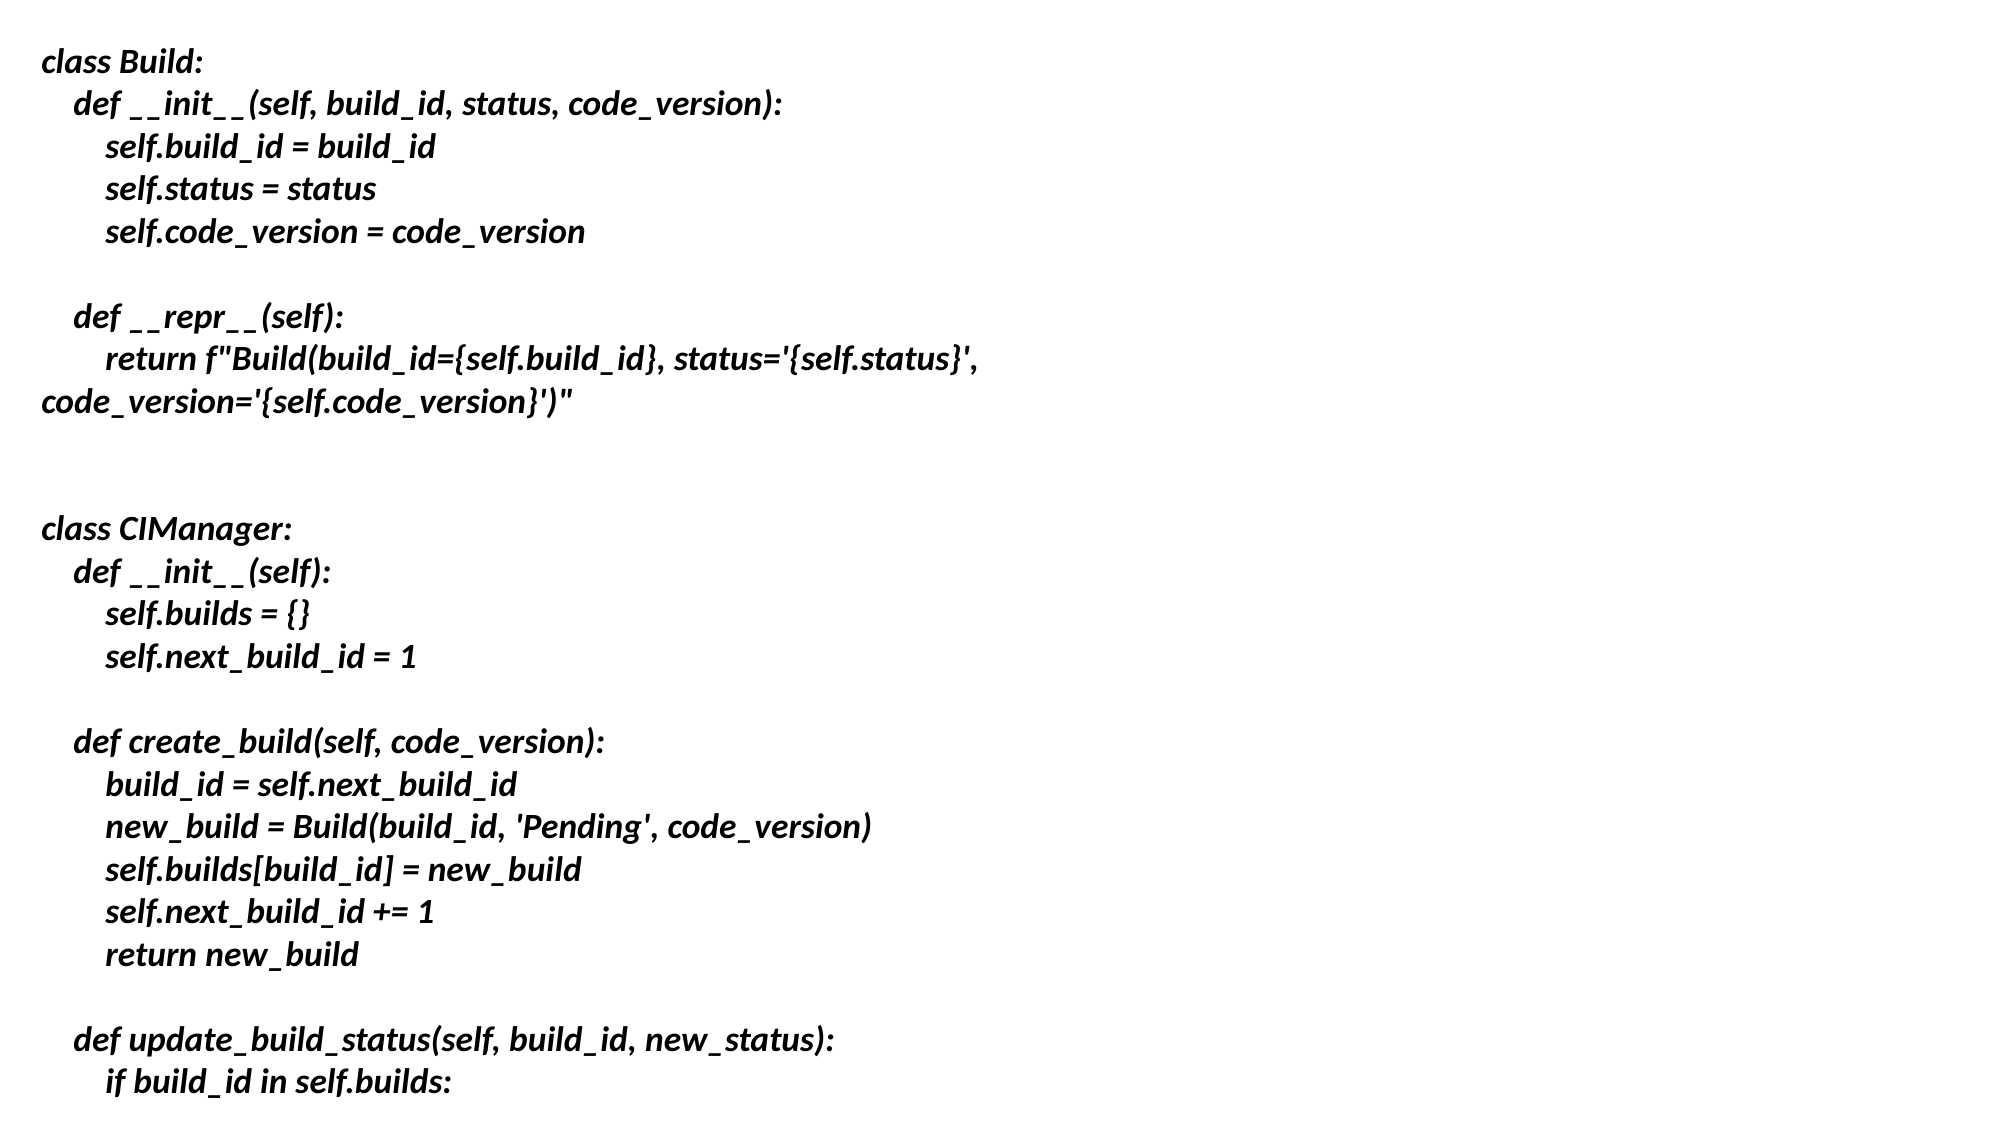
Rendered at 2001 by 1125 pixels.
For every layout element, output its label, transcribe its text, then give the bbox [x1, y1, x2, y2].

text_box class Build: def __init__(self, build_id, status, code_version): self.build_id = build_id self.status = status self.code_version = code_version def __repr__(self): return f"Build(build_id={self.build_id}, status='{self.status}', code_version='{self.code_version}')" class CIManager: def __init__(self): self.builds = {} self.next_build_id = 1 def create_build(self, code_version): build_id = self.next_build_id new_build = Build(build_id, 'Pending', code_version) self.builds[build_id] = new_build self.next_build_id += 1 return new_build def update_build_status(self, build_id, new_status): if build_id in self.builds: [26, 30, 1138, 1125]
